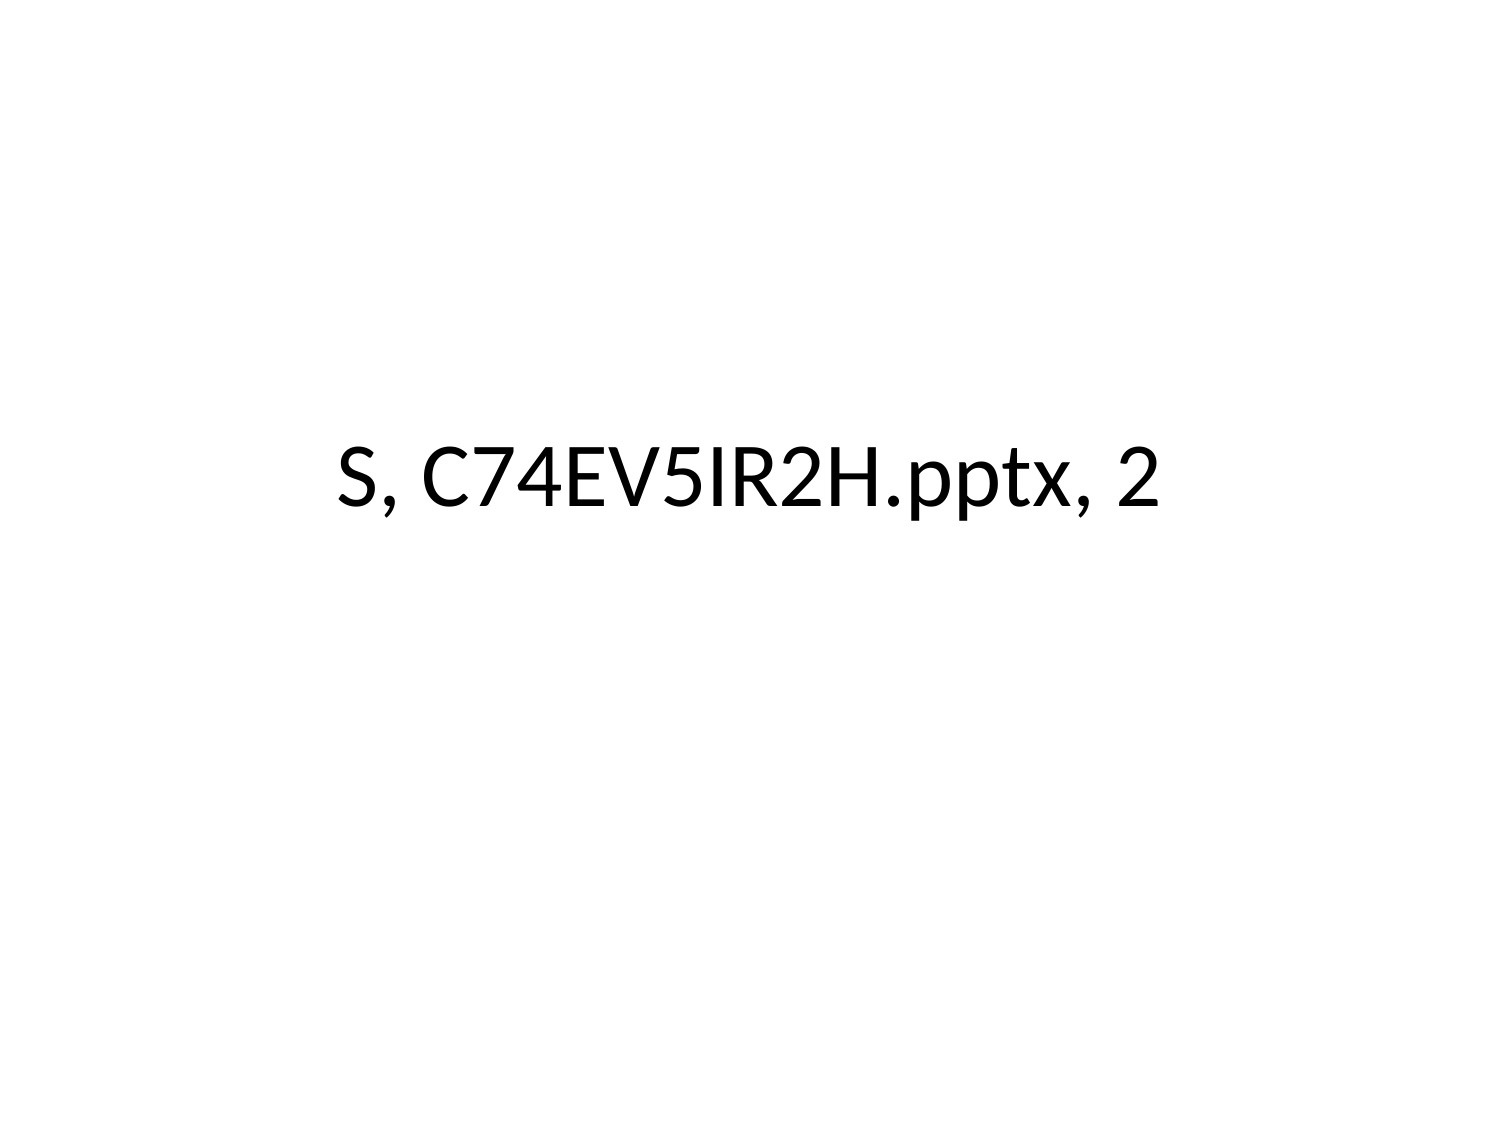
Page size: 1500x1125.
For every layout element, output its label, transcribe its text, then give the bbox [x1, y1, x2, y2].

title S, C74EV5IR2H.pptx, 2 [112, 349, 1388, 591]
